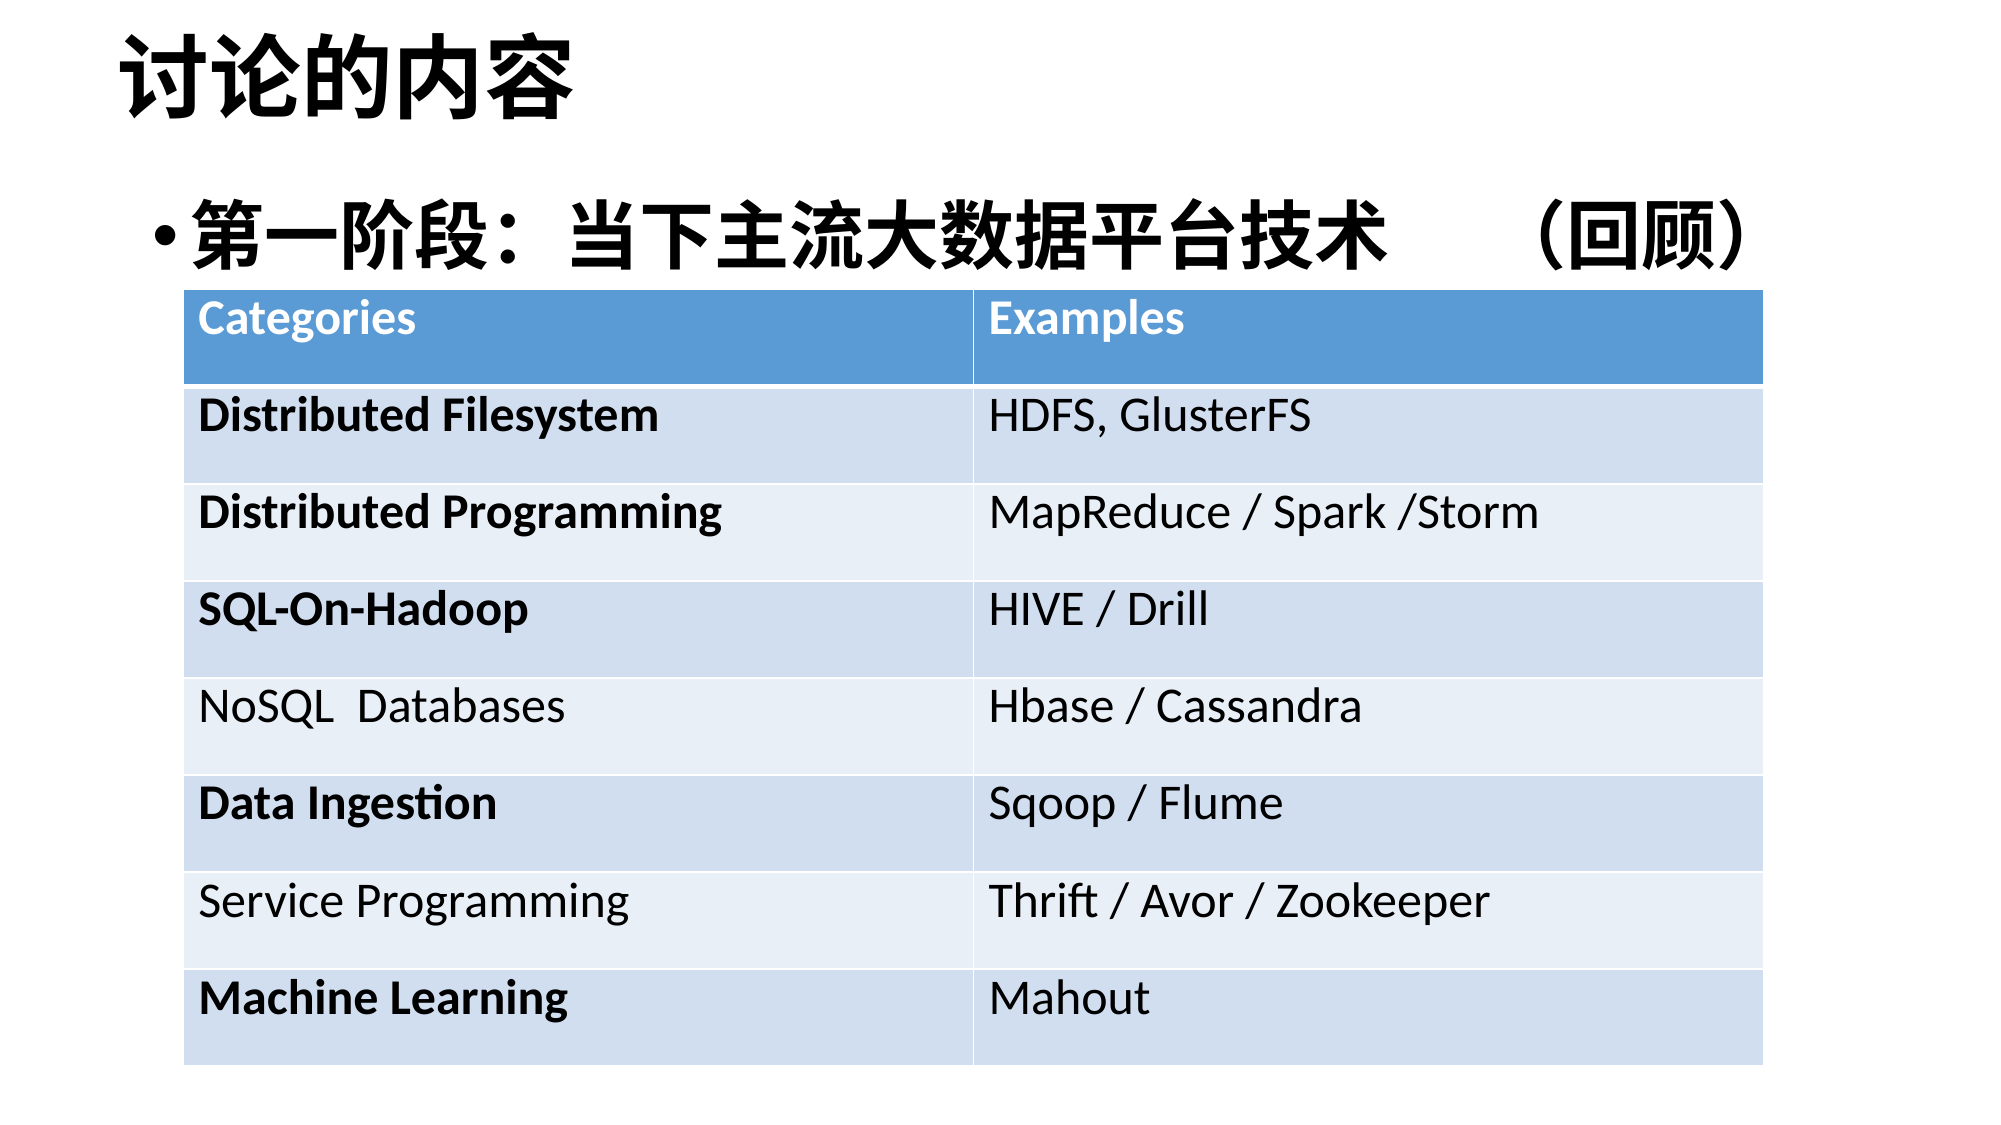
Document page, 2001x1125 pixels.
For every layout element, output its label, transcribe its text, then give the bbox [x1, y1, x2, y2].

table_cell Service Programming [184, 873, 973, 968]
list 第一阶段：当下主流大数据平台技术 （回顾） Hadoop 生态系统 [137, 190, 1863, 1103]
table_cell MapReduce / Spark /Storm [974, 485, 1763, 580]
table_cell Distributed Filesystem [184, 389, 973, 483]
title 讨论的内容 [102, 0, 1828, 164]
table_header Categories [184, 290, 973, 384]
table_cell NoSQL Databases [184, 679, 973, 774]
table_cell SQL-On-Hadoop [184, 582, 973, 677]
table_cell Distributed Programming [184, 485, 973, 580]
table_cell Machine Learning [184, 970, 973, 1065]
table_cell HIVE / Drill [974, 582, 1763, 677]
table_cell Sqoop / Flume [974, 776, 1763, 871]
table_cell Data Ingestion [184, 776, 973, 871]
table_cell Thrift / Avor / Zookeeper [974, 873, 1763, 968]
table_header Examples [974, 290, 1763, 384]
table_cell Hbase / Cassandra [974, 679, 1763, 774]
table_cell HDFS, GlusterFS [974, 389, 1763, 483]
table_cell Mahout [974, 970, 1763, 1065]
